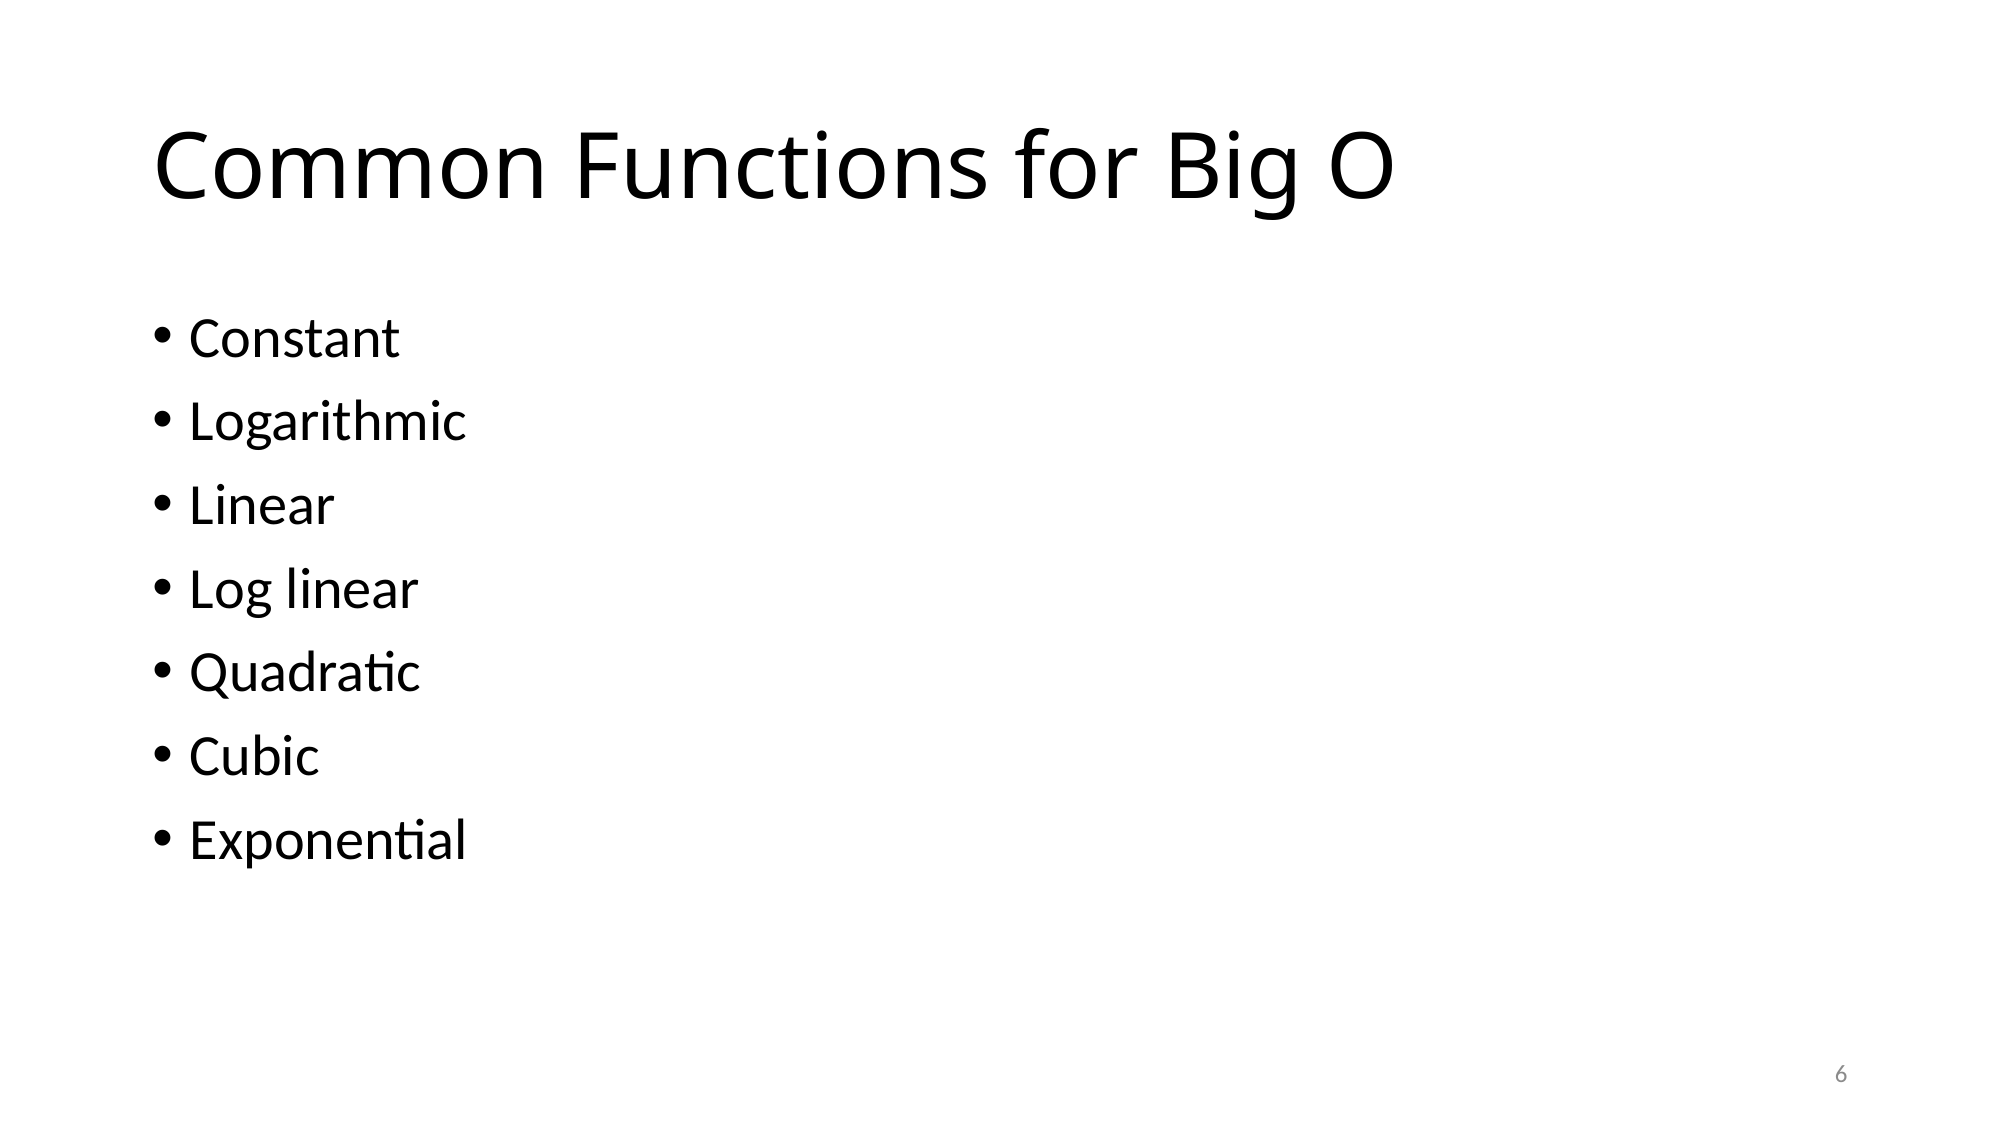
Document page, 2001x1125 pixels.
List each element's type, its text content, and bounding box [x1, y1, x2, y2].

list Constant Logarithmic Linear Log linear Quadratic Cubic Exponential [137, 299, 1863, 1014]
slide_number 6 [1412, 1042, 1863, 1103]
title Common Functions for Big O [137, 59, 1863, 278]
